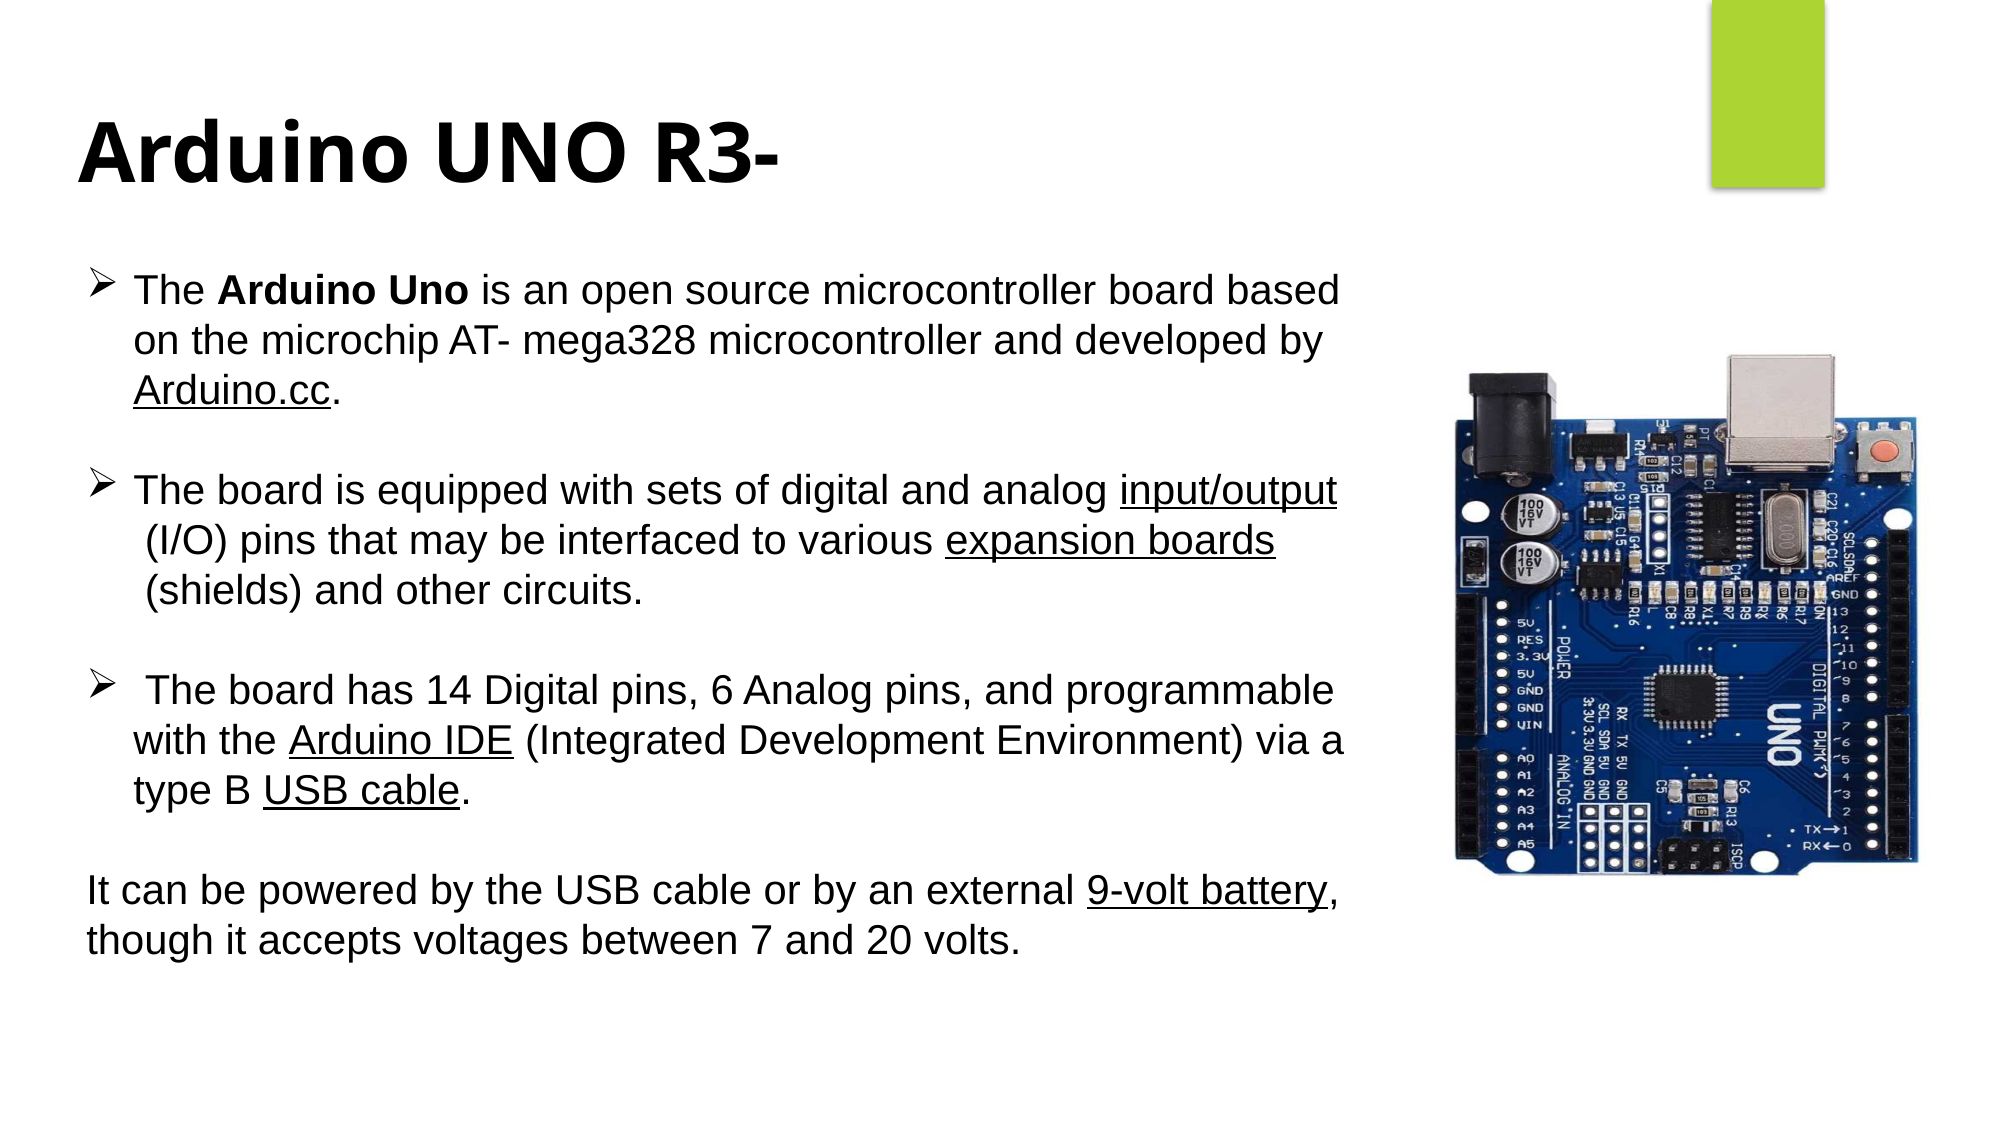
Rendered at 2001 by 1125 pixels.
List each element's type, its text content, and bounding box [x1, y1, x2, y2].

text_box The Arduino Uno is an open source microcontroller board based on the microchip AT- mega328 microcontroller and developed by Arduino.cc. The board is equipped with sets of digital and analog input/output (I/O) pins that may be interfaced to various expansion boards (shields) and other circuits. The board has 14 Digital pins, 6 Analog pins, and programmable with the Arduino IDE (Integrated Development Environment) via a type B USB cable. It can be powered by the USB cable or by an external 9-volt battery, though it accepts voltages between 7 and 20 volts. [71, 255, 1370, 971]
picture [1404, 334, 1971, 900]
text_box Arduino UNO R3- [63, 91, 796, 207]
